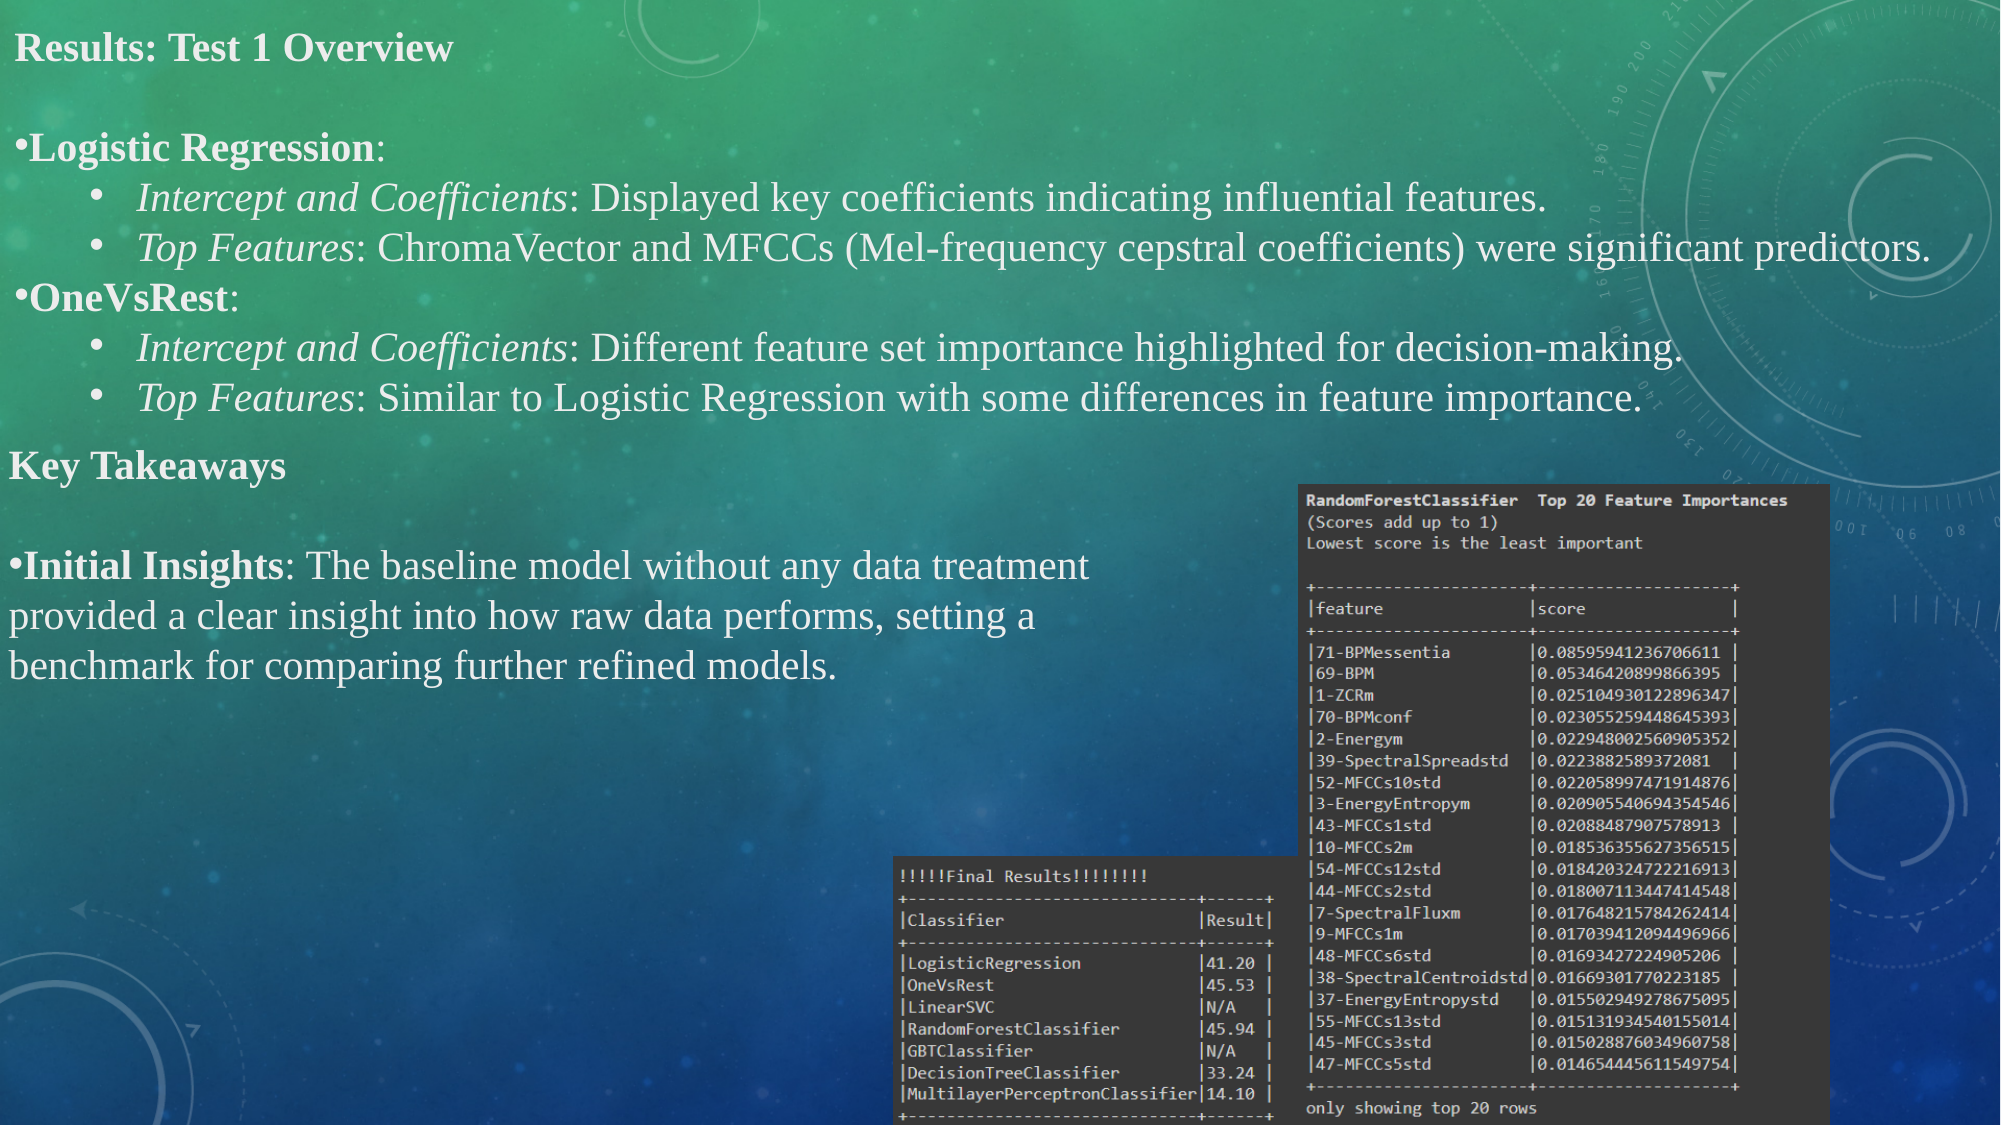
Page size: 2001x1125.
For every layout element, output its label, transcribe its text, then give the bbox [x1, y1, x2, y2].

text_box Results: Test 1 Overview Logistic Regression: Intercept and Coefficients: Displayed key coefficients indicating influential features. Top Features: ChromaVector and MFCCs (Mel-frequency cepstral coefficients) were significant predictors. OneVsRest: Intercept and Coefficients: Different feature set importance highlighted for decision-making. Top Features: Similar to Logistic Regression with some differences in feature importance. [0, 11, 1989, 427]
picture [0, 0, 2001, 1125]
text_box Key Takeaways Initial Insights: The baseline model without any data treatment provided a clear insight into how raw data performs, setting a benchmark for comparing further refined models. [0, 380, 1111, 696]
